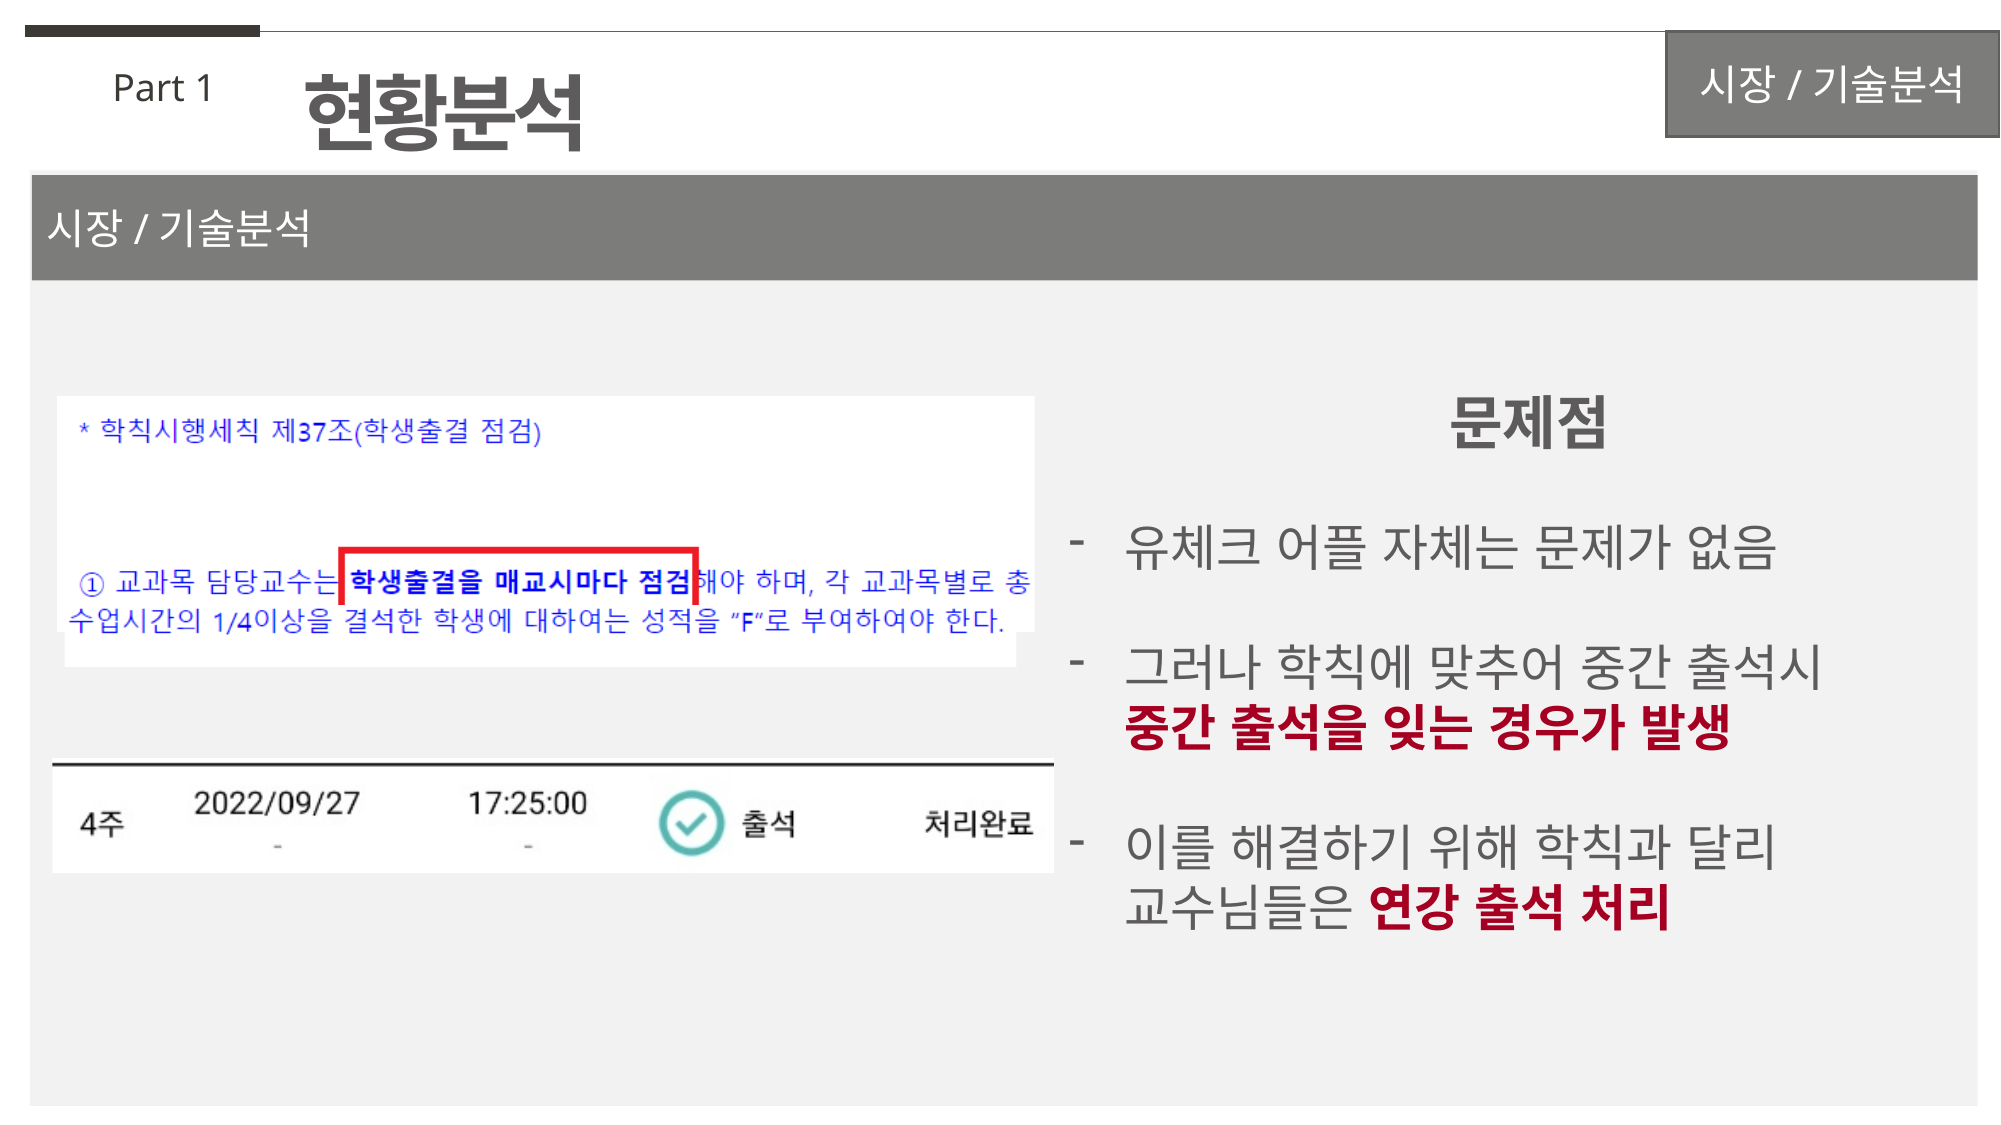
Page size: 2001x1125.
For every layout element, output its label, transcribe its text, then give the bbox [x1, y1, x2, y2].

text_box 시장/기술분석 [31, 174, 1979, 281]
text_box 문제점 유체크 어플 자체는 문제가 없음 그러나 학칙에 맞추어 중간 출석시 중간 출석을 잊는 경우가 발생 이를 해결하기 위해 학칙과 달리 교수님들은 연강 출석 처리 [1053, 378, 2000, 944]
picture [52, 758, 1054, 873]
text_box 시장/기술분석 [1665, 32, 2000, 138]
text_box [29, 169, 1979, 1107]
text_box 현황분석 [287, 54, 605, 169]
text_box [57, 396, 1035, 667]
text_box Part 1 [97, 56, 232, 117]
